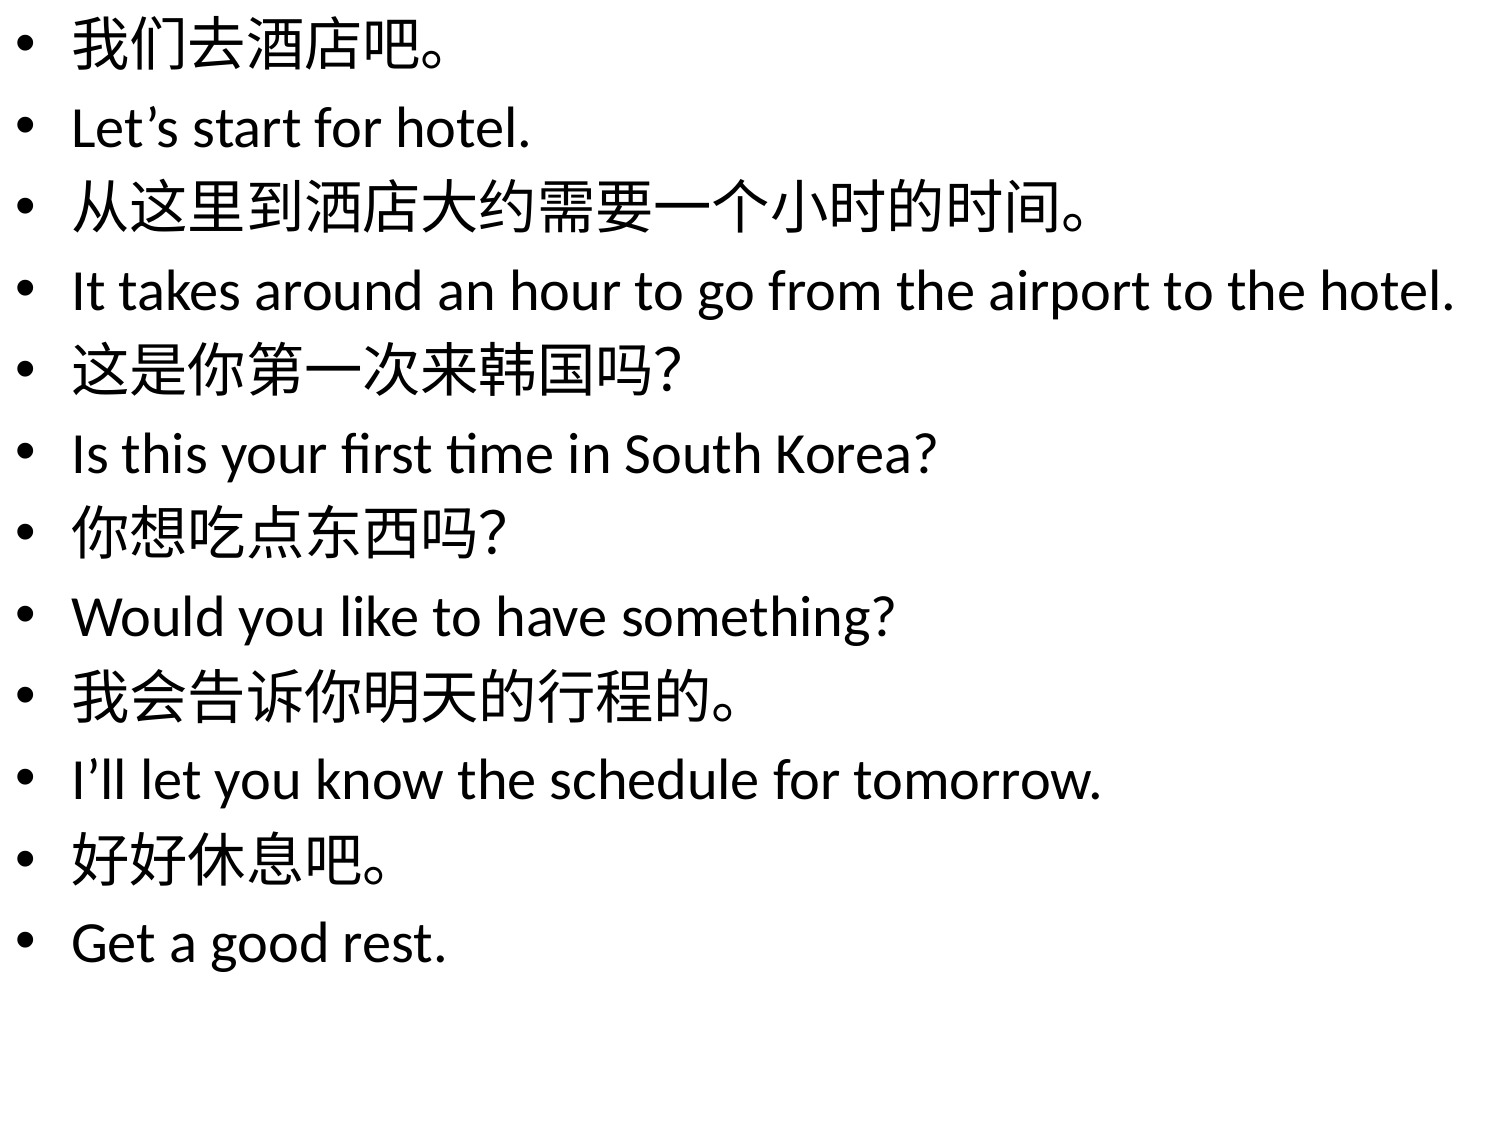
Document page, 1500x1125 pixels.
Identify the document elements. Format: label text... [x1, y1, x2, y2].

list 我们去酒店吧。 Let’s start for hotel. 从这里到洒店大约需要一个小时的时间。 It takes around an hour to go from the airport to the hotel. 这是你第一次来韩国吗？ Is this your first time in South Korea? 你想吃点东西吗？ Would you like to have something? 我会告诉你明天的行程的。 I’ll let you know the schedule for tomorrow. 好好休息吧。 Get a good rest. [0, 0, 1483, 1094]
